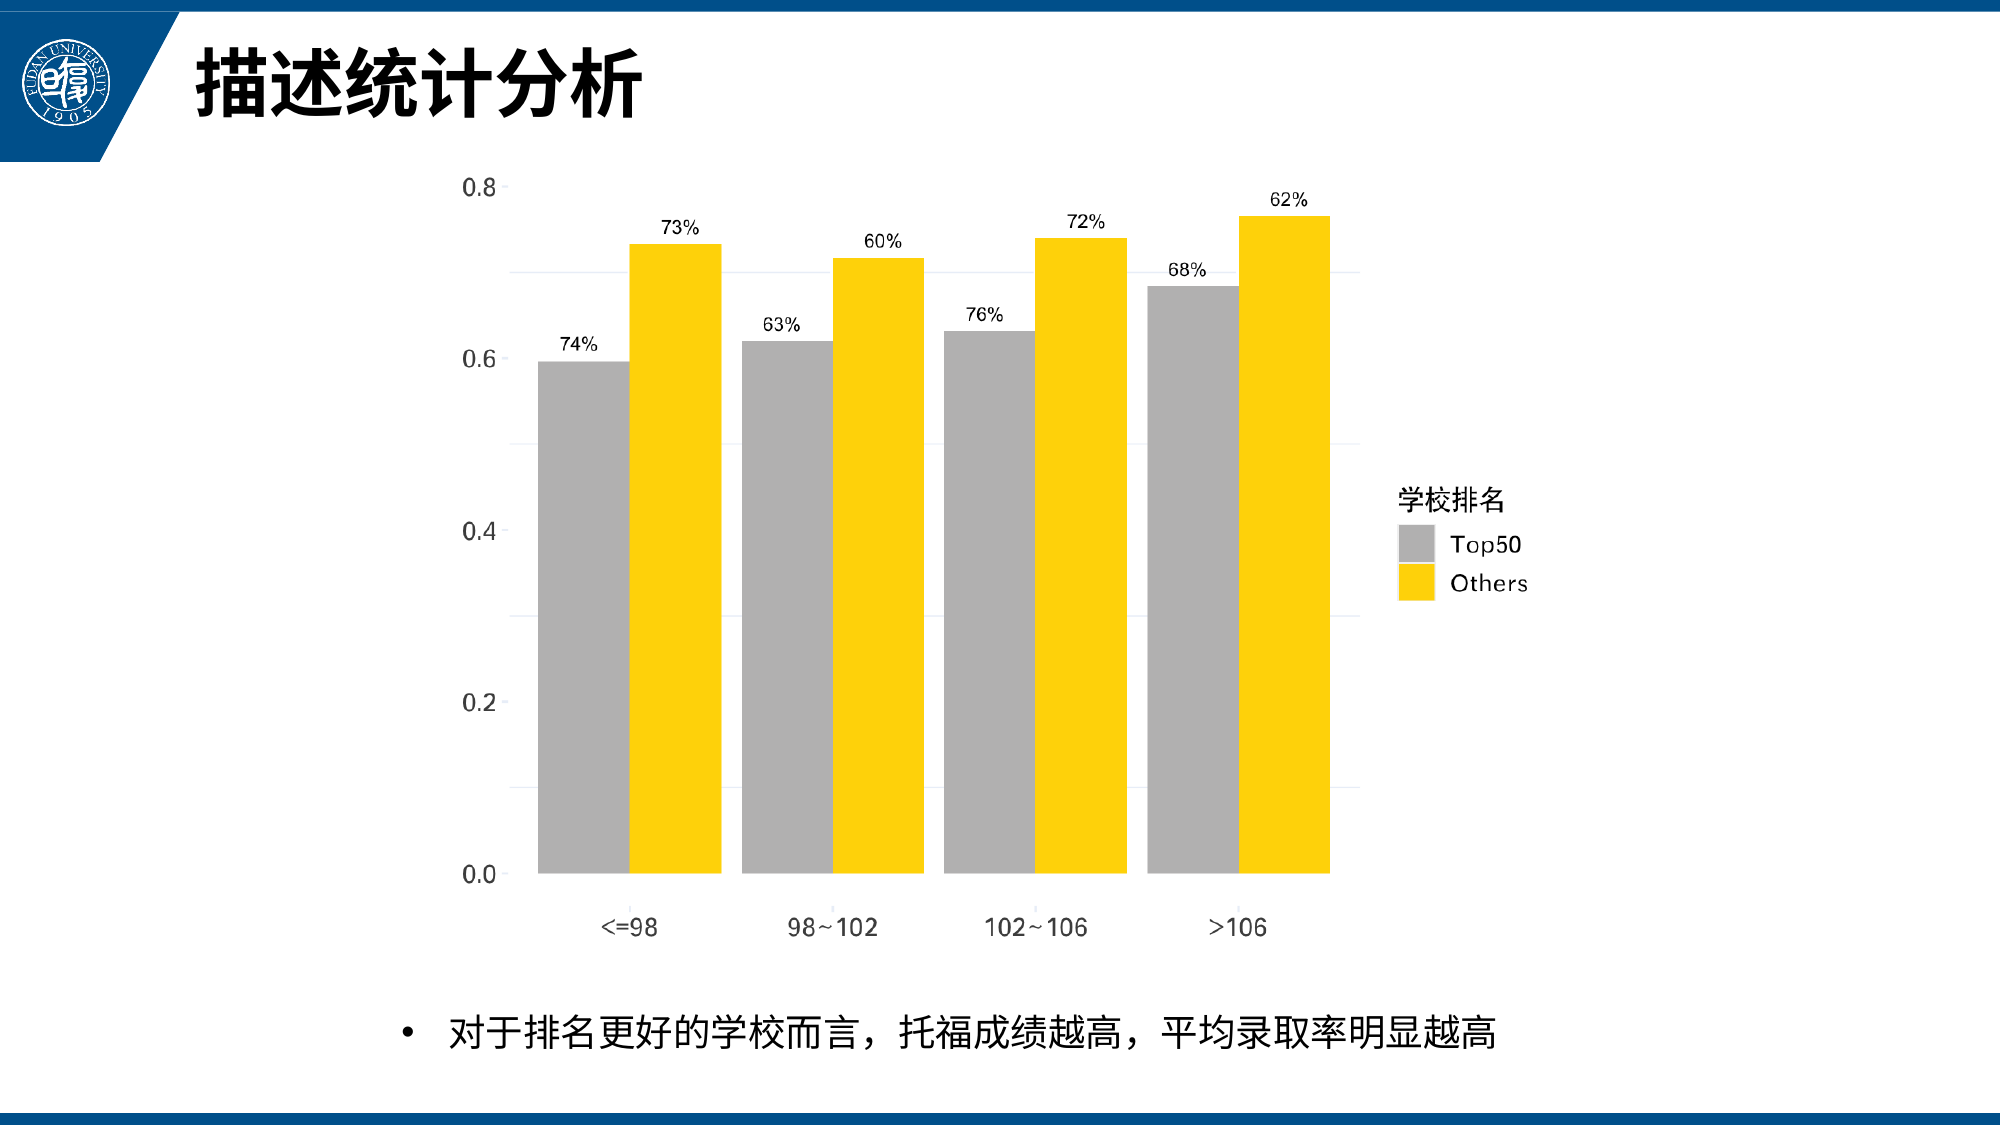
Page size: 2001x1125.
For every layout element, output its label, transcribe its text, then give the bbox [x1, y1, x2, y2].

picture [22, 39, 110, 126]
text_box 对于排名更好的学校而言，托福成绩越高，平均录取率明显越高 [386, 978, 1656, 1061]
title 描述统计分析 [179, 11, 1863, 162]
picture [447, 171, 1553, 953]
